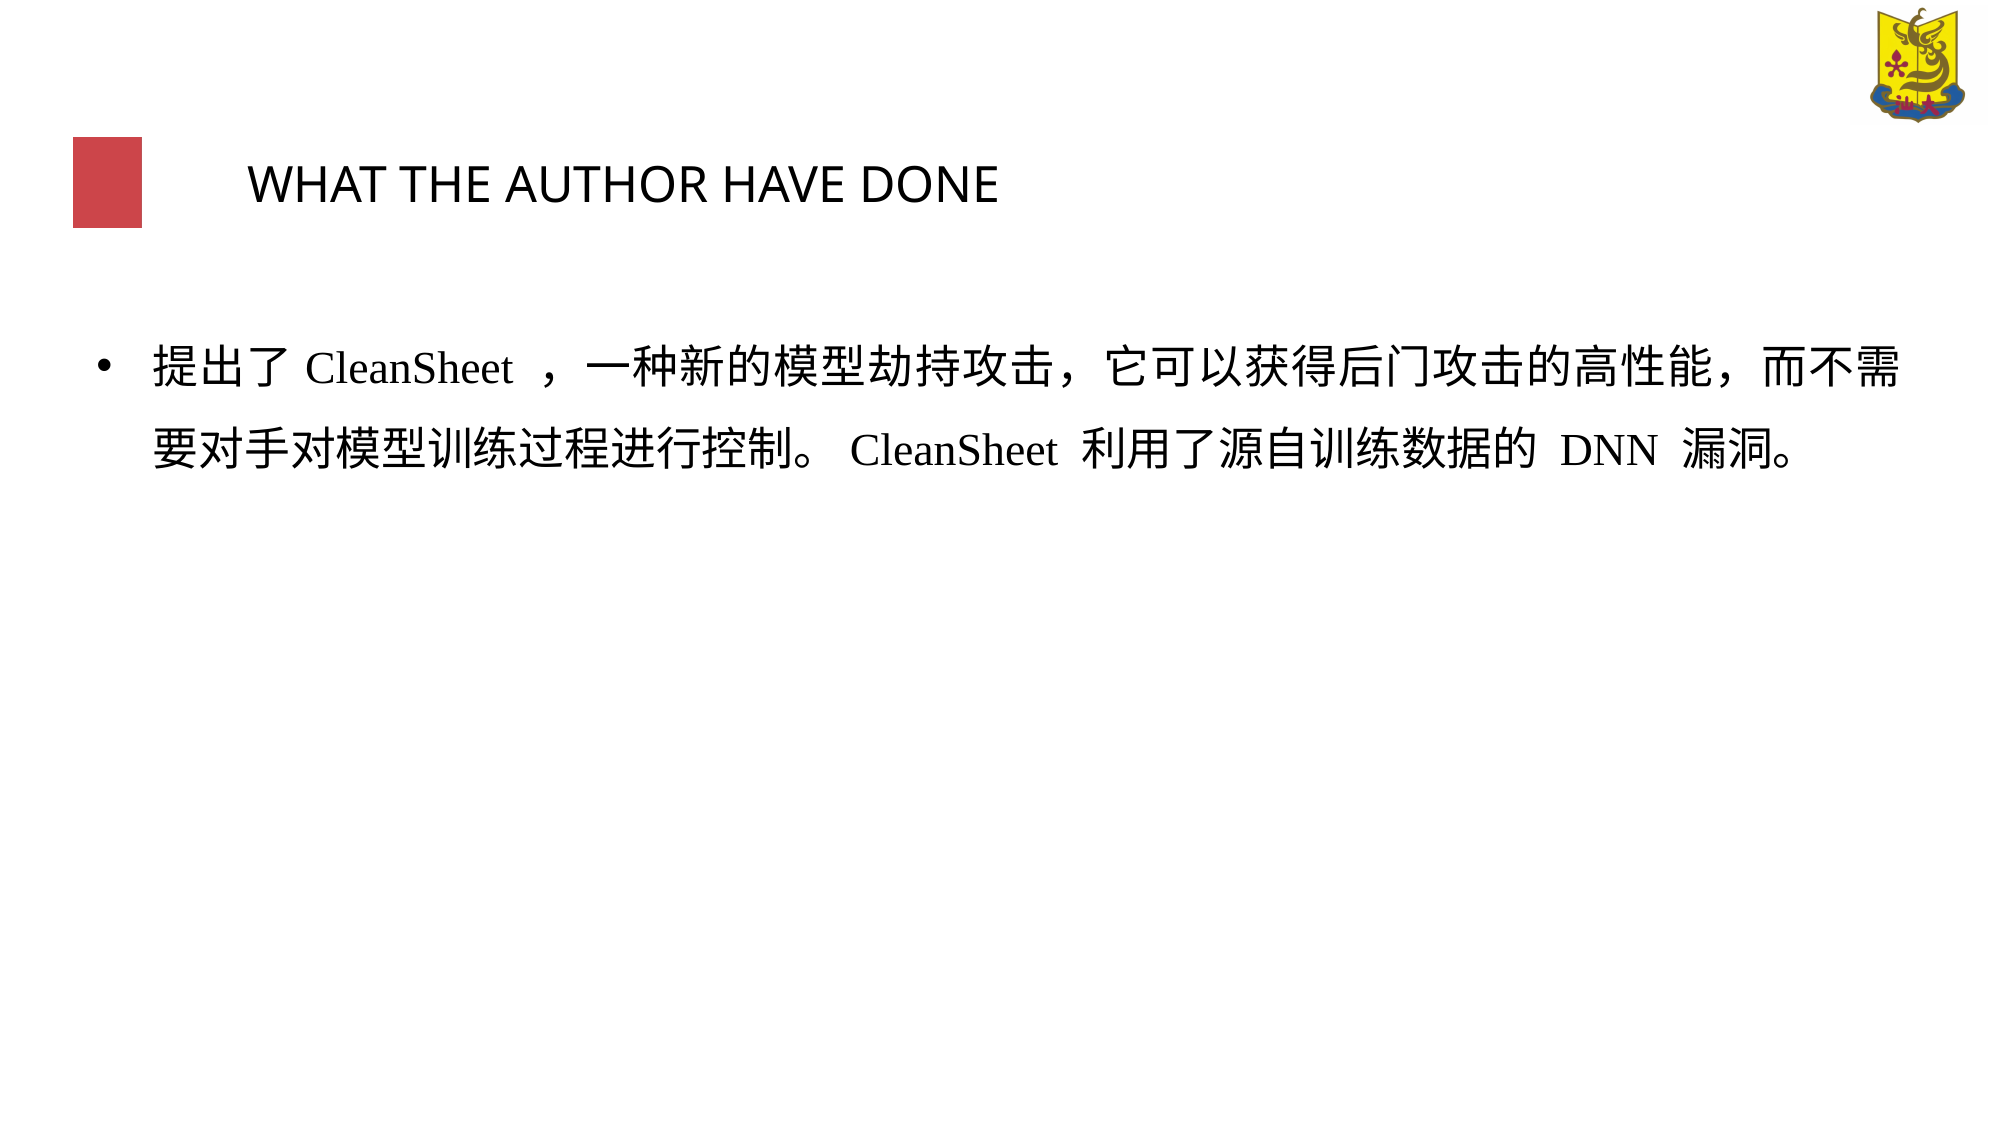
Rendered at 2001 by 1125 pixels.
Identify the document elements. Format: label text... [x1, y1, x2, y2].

text_box 提出了CleanSheet ，一种新的模型劫持攻击，它可以获得后门攻击的高性能，而不需要对手对模型训练过程进行控制。CleanSheet 利用了源自训练数据的 DNN 漏洞。 [81, 302, 1918, 483]
picture [73, 137, 143, 228]
picture [1849, 4, 1988, 125]
text_box WHAT THE AUTHOR HAVE DONE [232, 144, 1016, 220]
